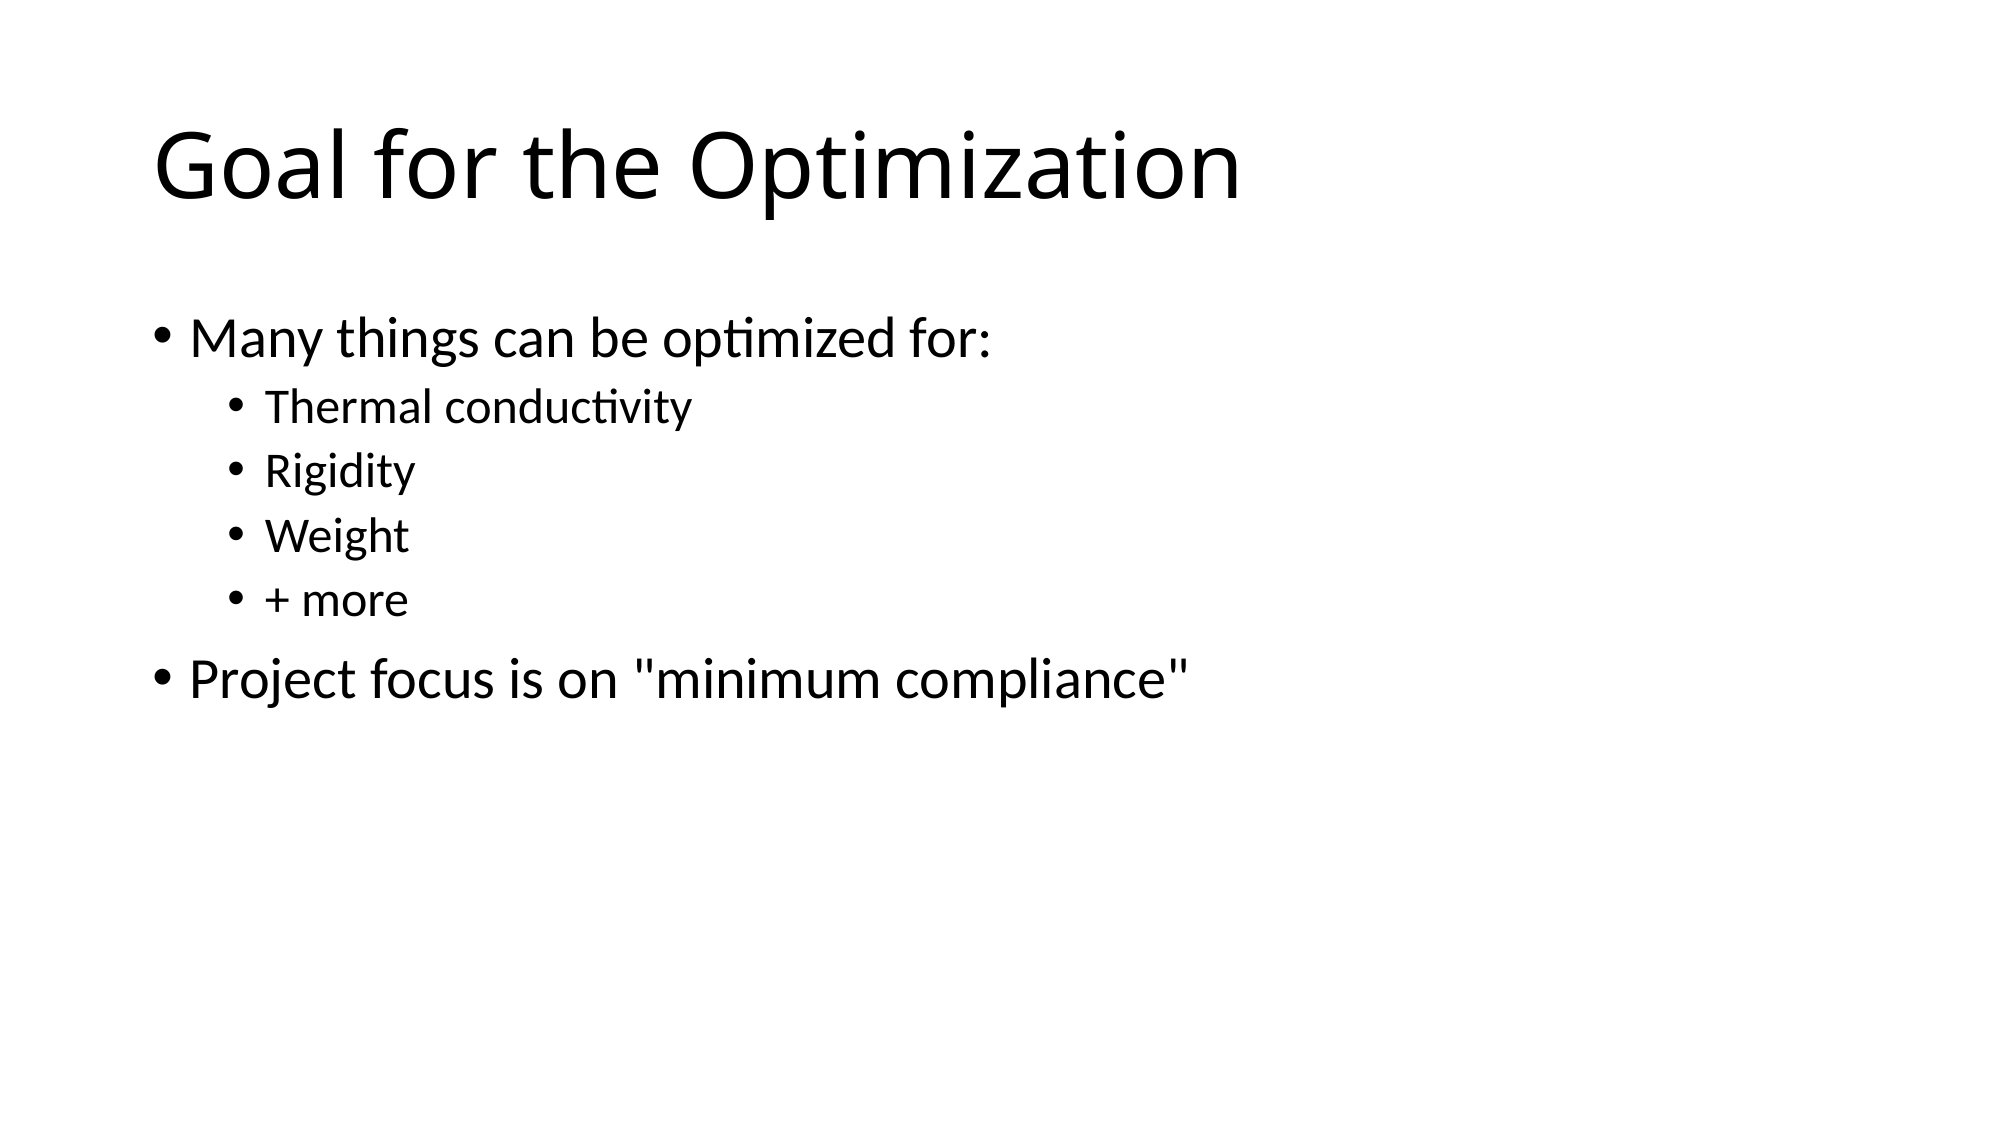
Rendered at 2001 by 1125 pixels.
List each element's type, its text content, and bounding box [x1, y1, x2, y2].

list Many things can be optimized for: Thermal conductivity Rigidity Weight + more Project focus is on "minimum compliance" [137, 299, 1863, 1014]
title Goal for the Optimization [137, 59, 1863, 278]
